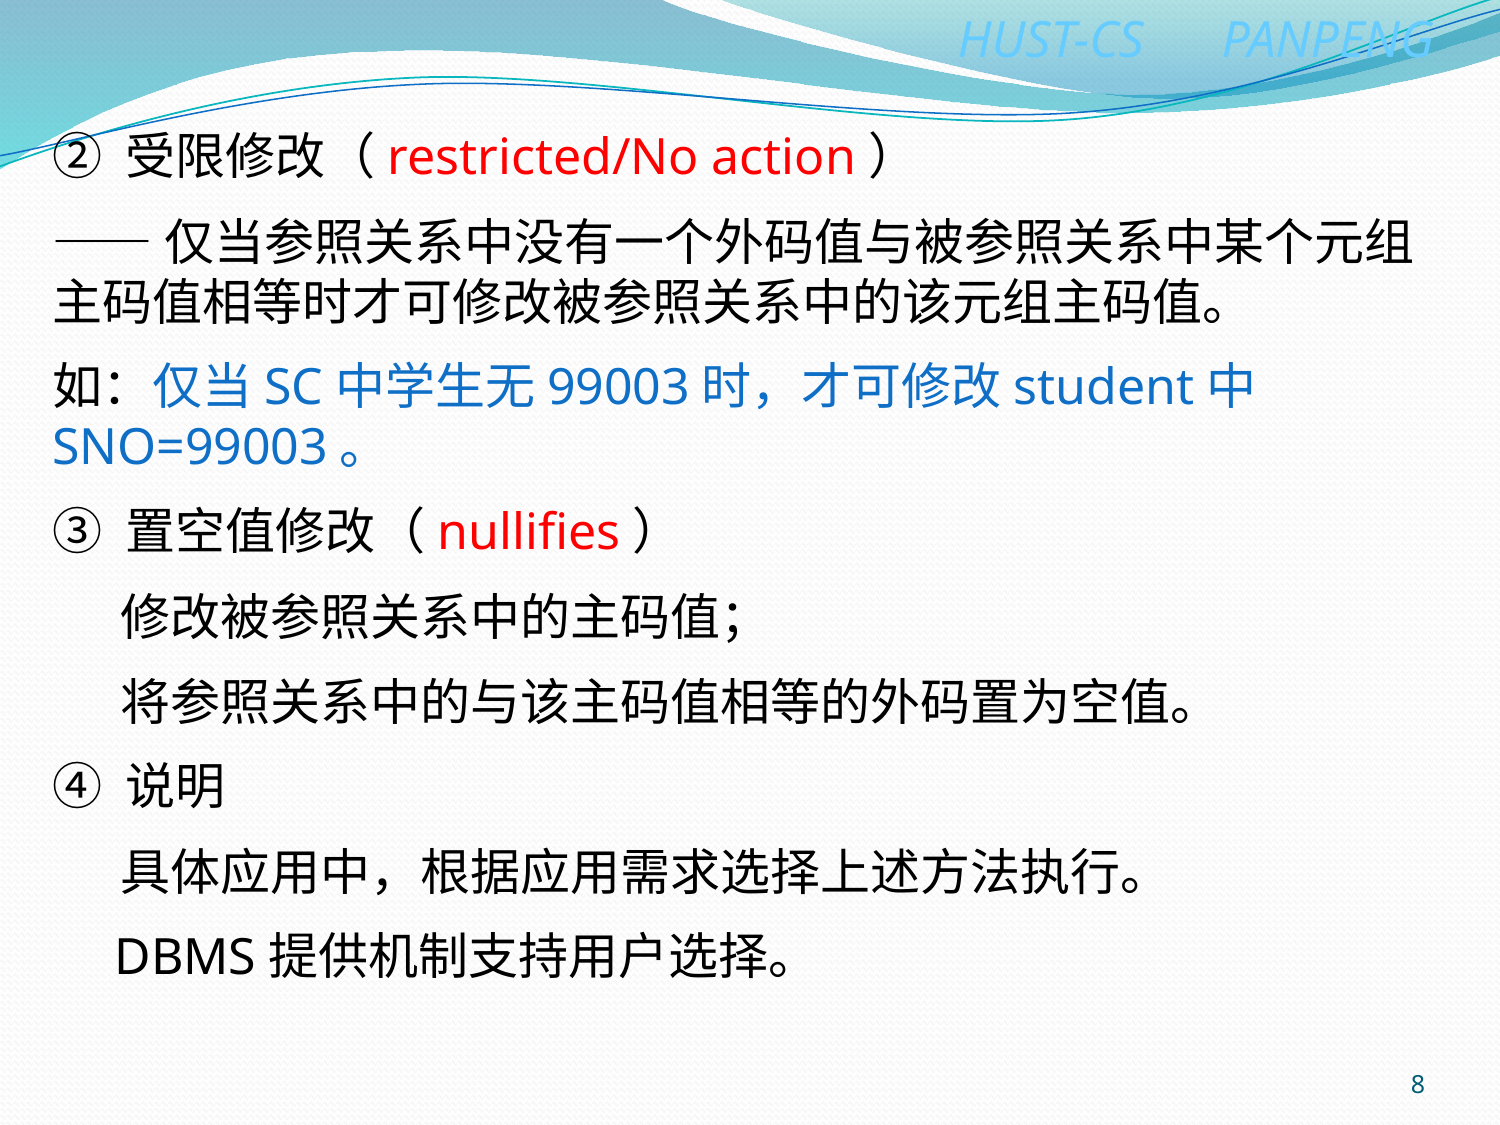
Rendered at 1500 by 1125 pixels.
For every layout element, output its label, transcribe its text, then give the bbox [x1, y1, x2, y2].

text_box ② 受限修改（restricted/No action） ——仅当参照关系中没有一个外码值与被参照关系中某个元组主码值相等时才可修改被参照关系中的该元组主码值。 如：仅当SC中学生无99003时，才可修改student中SNO=99003。 ③ 置空值修改（nullifies） 修改被参照关系中的主码值； 将参照关系中的与该主码值相等的外码置为空值。 ④ 说明 具体应用中，根据应用需求选择上述方法执行。 DBMS提供机制支持用户选择。 [37, 117, 1475, 993]
slide_number 8 [1299, 1042, 1425, 1103]
